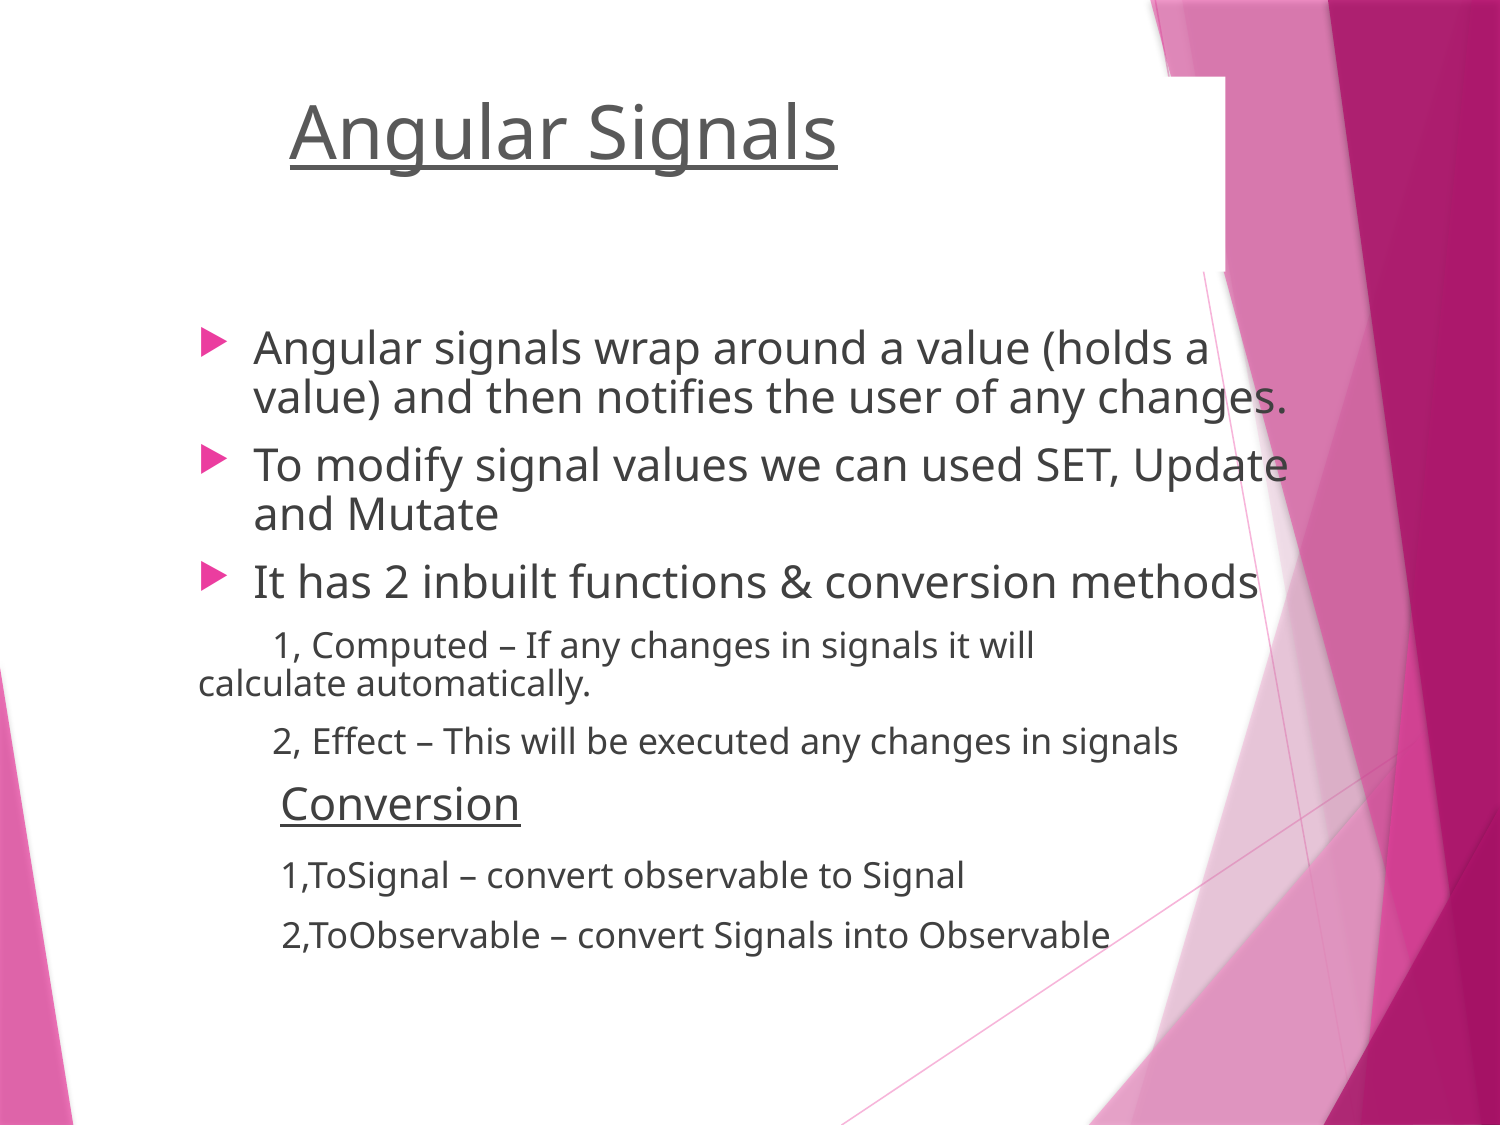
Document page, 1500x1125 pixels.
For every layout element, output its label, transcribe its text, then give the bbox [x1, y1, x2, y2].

title Angular Signals [274, 76, 1226, 255]
list Angular signals wrap around a value (holds a value) and then notifies the user of any changes. To modify signal values we can used SET, Update and Mutate It has 2 inbuilt functions & conversion methods 1, Computed – If any changes in signals it will calculate automatically. 2, Effect – This will be executed any changes in signals Conversion 1,ToSignal – convert observable to Signal 2,ToObservable – convert Signals into Observable [183, 255, 1329, 976]
